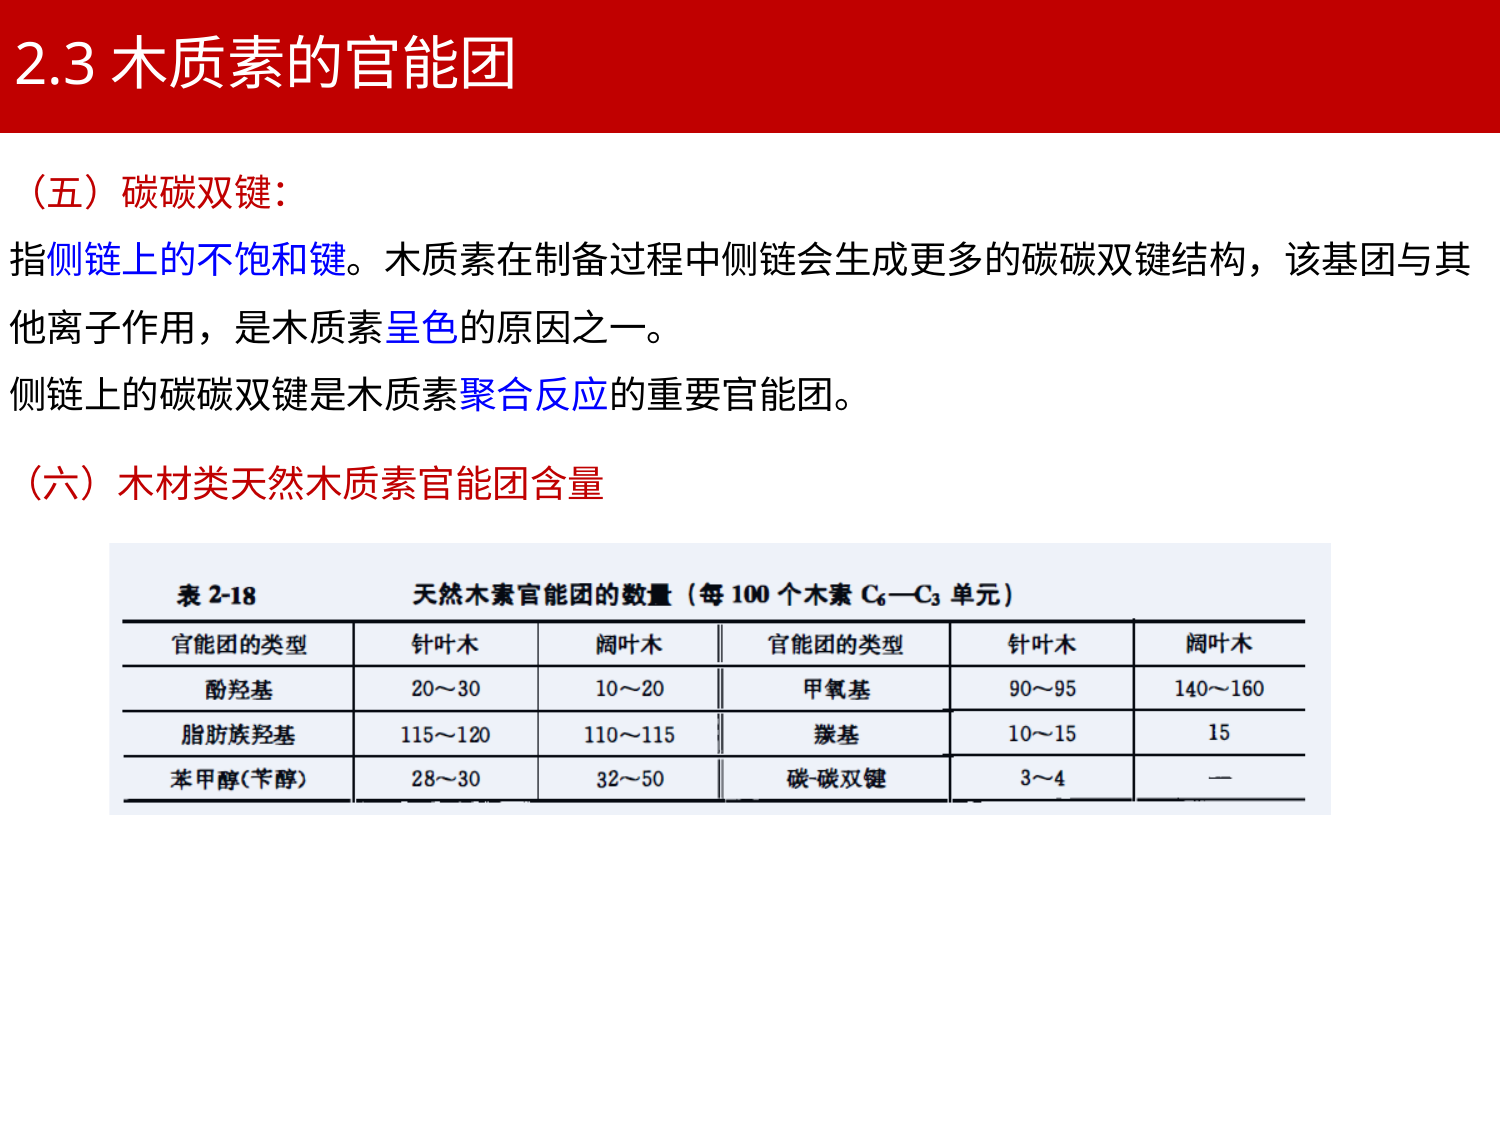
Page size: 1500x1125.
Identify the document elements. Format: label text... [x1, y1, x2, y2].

text_box [0, 0, 1500, 134]
text_box （五）碳碳双键： 指侧链上的不饱和键。木质素在制备过程中侧链会生成更多的碳碳双键结构，该基团与其他离子作用，是木质素呈色的原因之一。 侧链上的碳碳双键是木质素聚合反应的重要官能团。 [0, 138, 1500, 424]
text_box [108, 542, 1332, 816]
text_box 2.3木质素的官能团 [0, 19, 1483, 104]
text_box （六）木材类天然木质素官能团含量 [0, 430, 621, 513]
picture [104, 562, 1314, 809]
